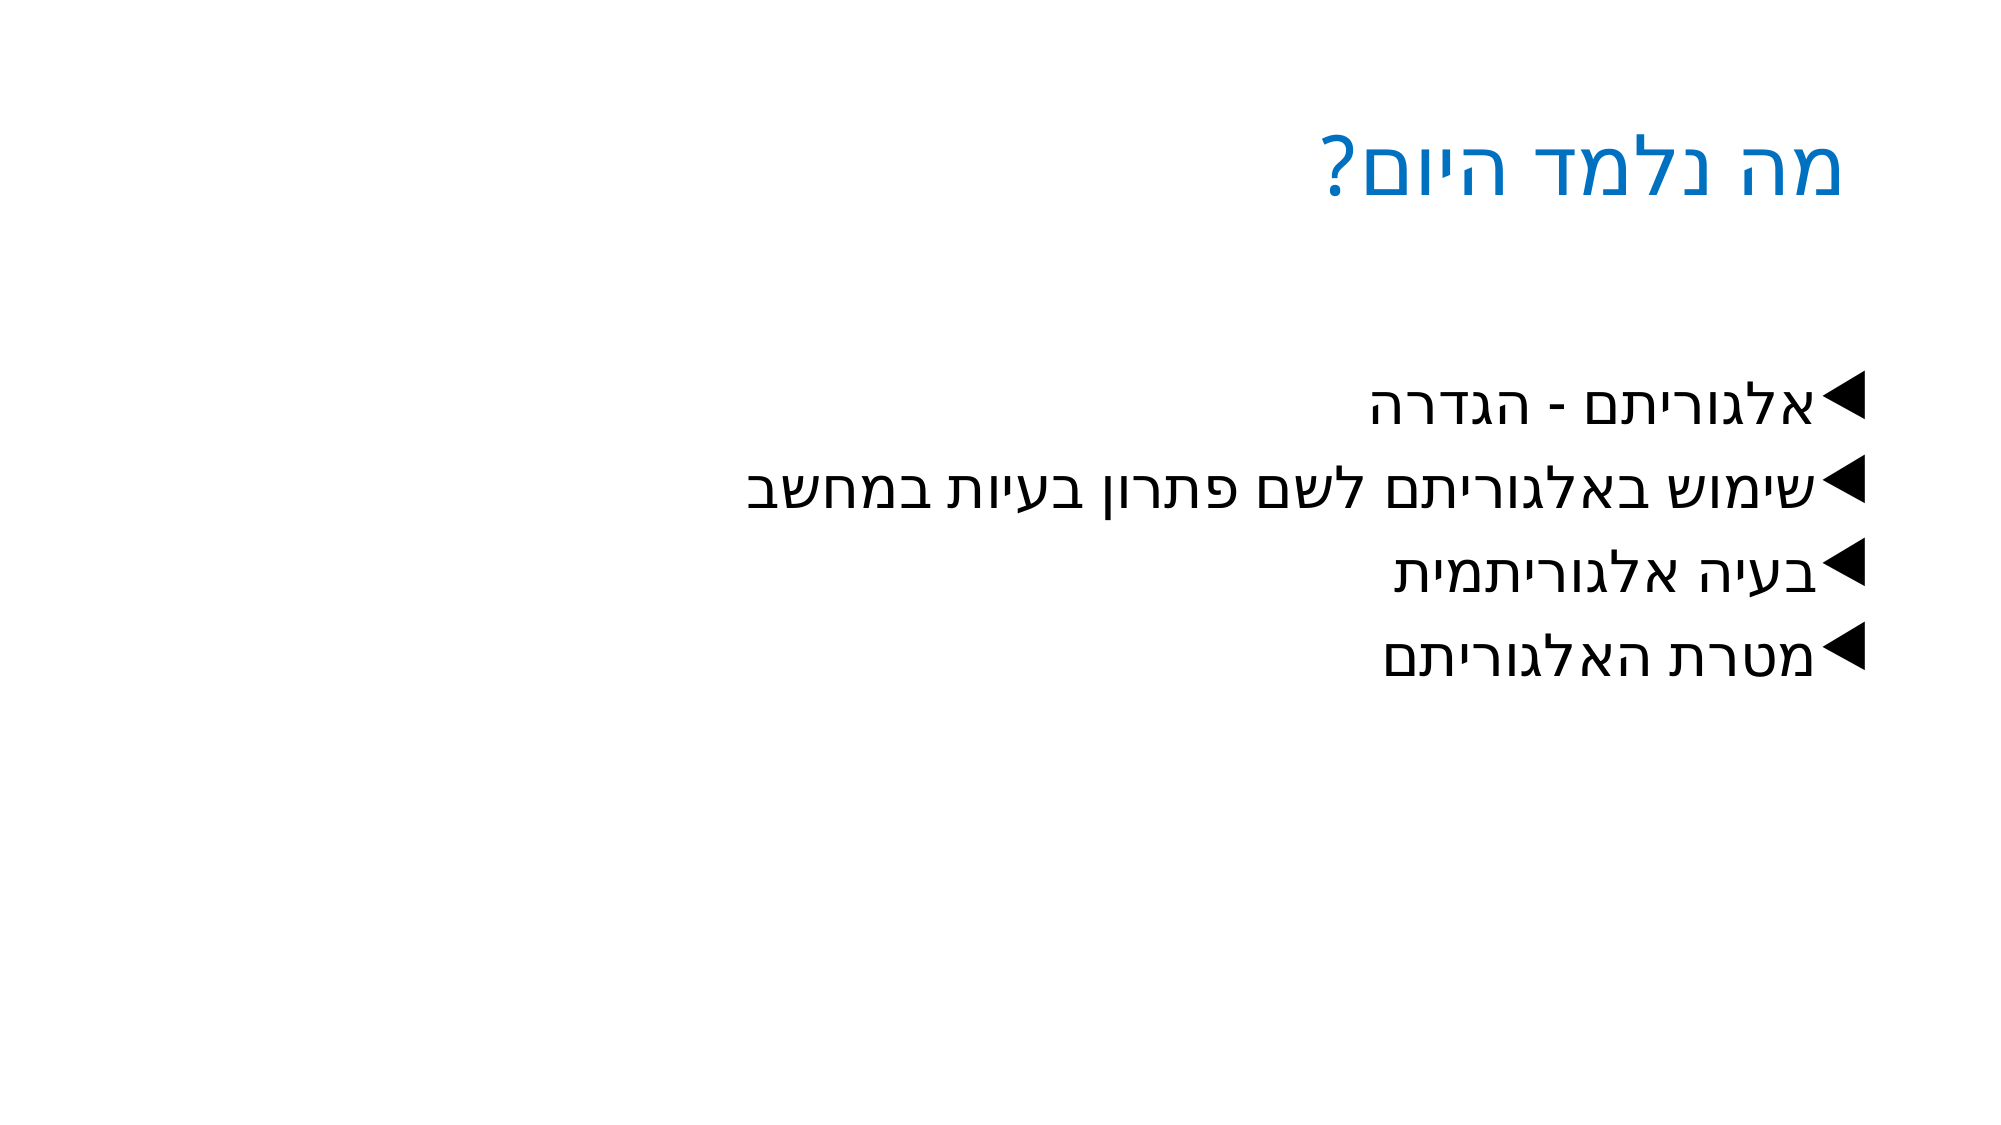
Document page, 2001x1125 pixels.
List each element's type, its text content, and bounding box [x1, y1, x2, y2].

list אלגוריתם - הגדרה שימוש באלגוריתם לשם פתרון בעיות במחשב בעיה אלגוריתמית מטרת האלגוריתם [243, 366, 1887, 1020]
title מה נלמד היום? [137, 59, 1863, 278]
